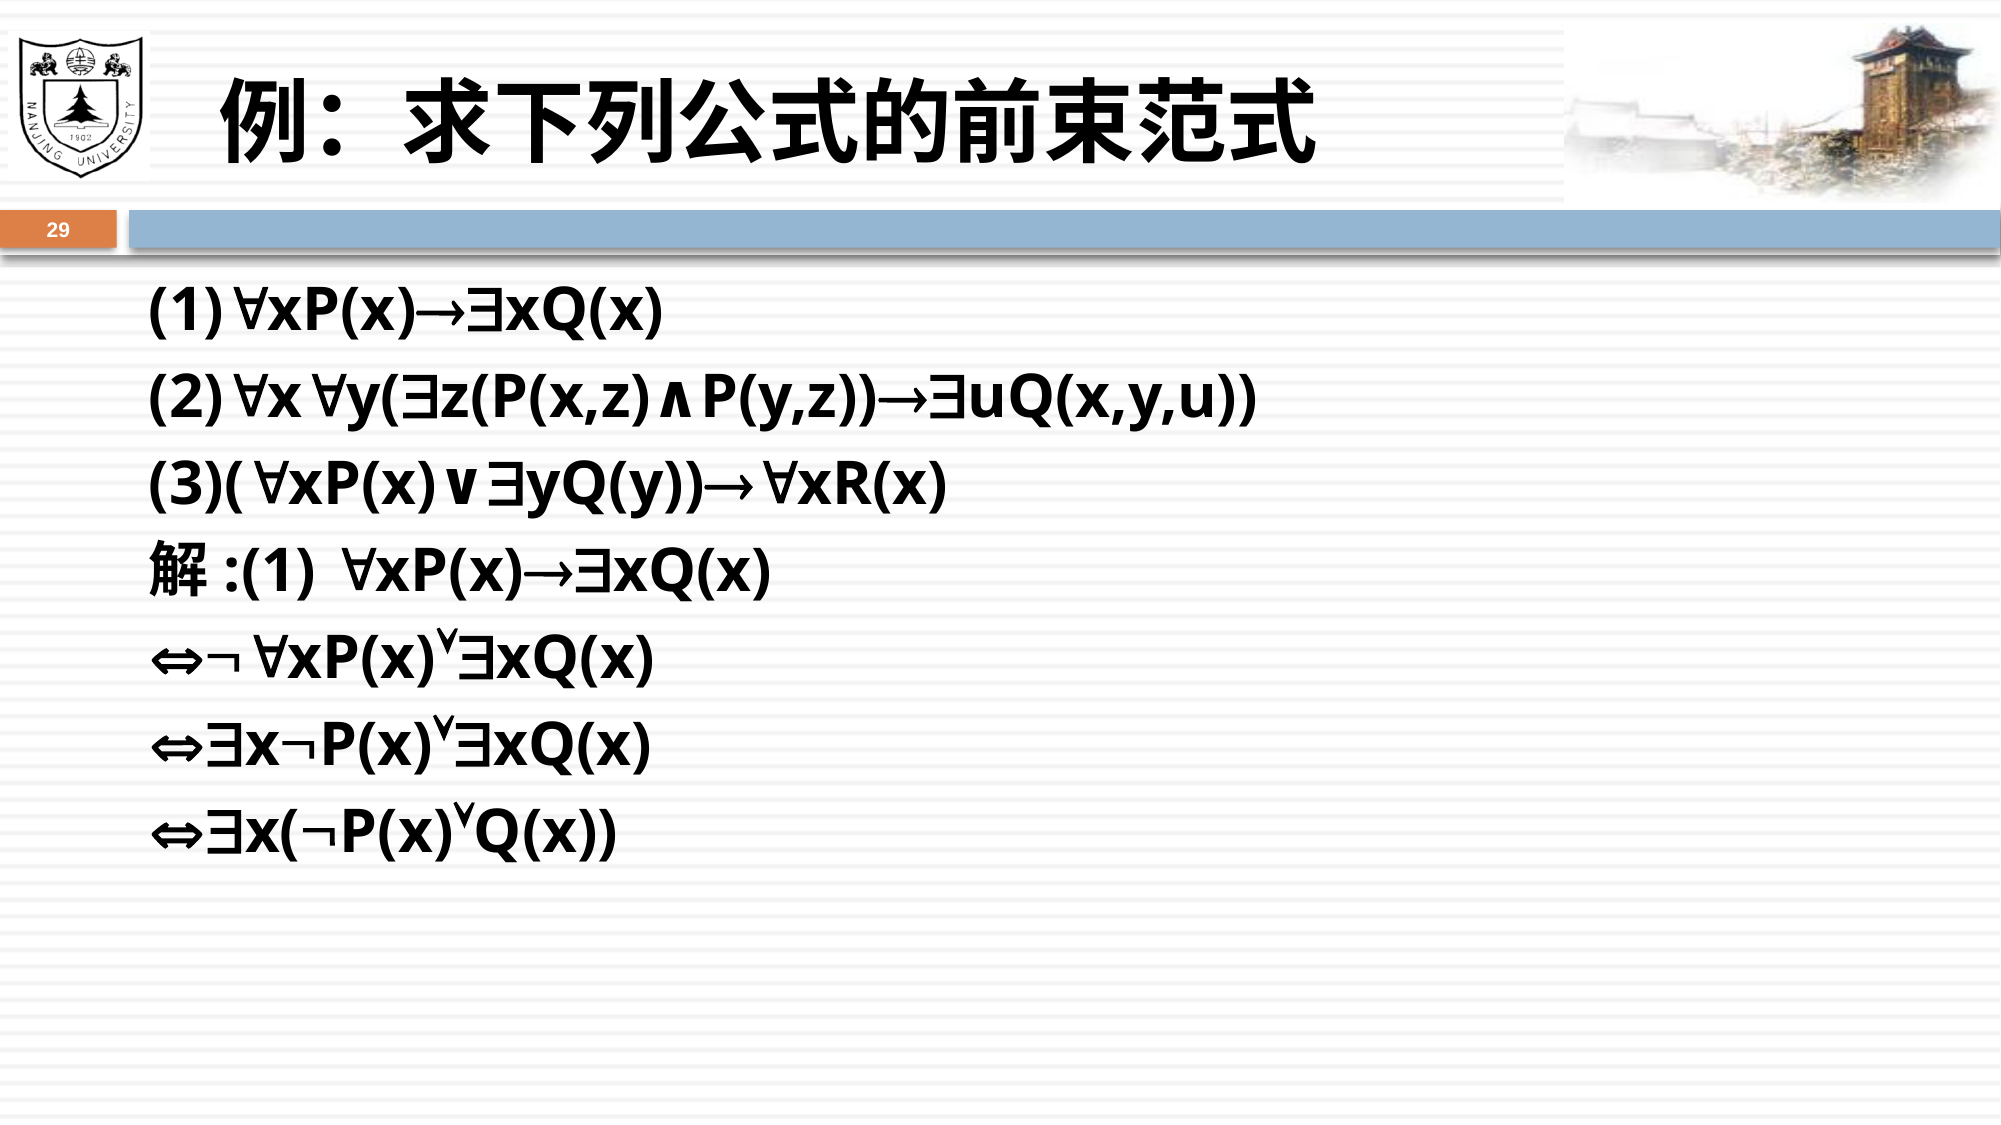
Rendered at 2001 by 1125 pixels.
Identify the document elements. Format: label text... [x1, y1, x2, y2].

slide_number 29 [0, 208, 117, 249]
picture [0, 0, 2001, 1125]
title 例：求下列公式的前束范式 [203, 37, 1804, 200]
list (1)xP(x)xQ(x) (2)xy(z(P(x,z)∧P(y,z))uQ(x,y,u)) (3)(xP(x)∨yQ(y))xR(x) 解:(1) xP(x)xQ(x) xP(x)xQ(x) xP(x)xQ(x) x(P(x)Q(x)) [133, 262, 1918, 1000]
